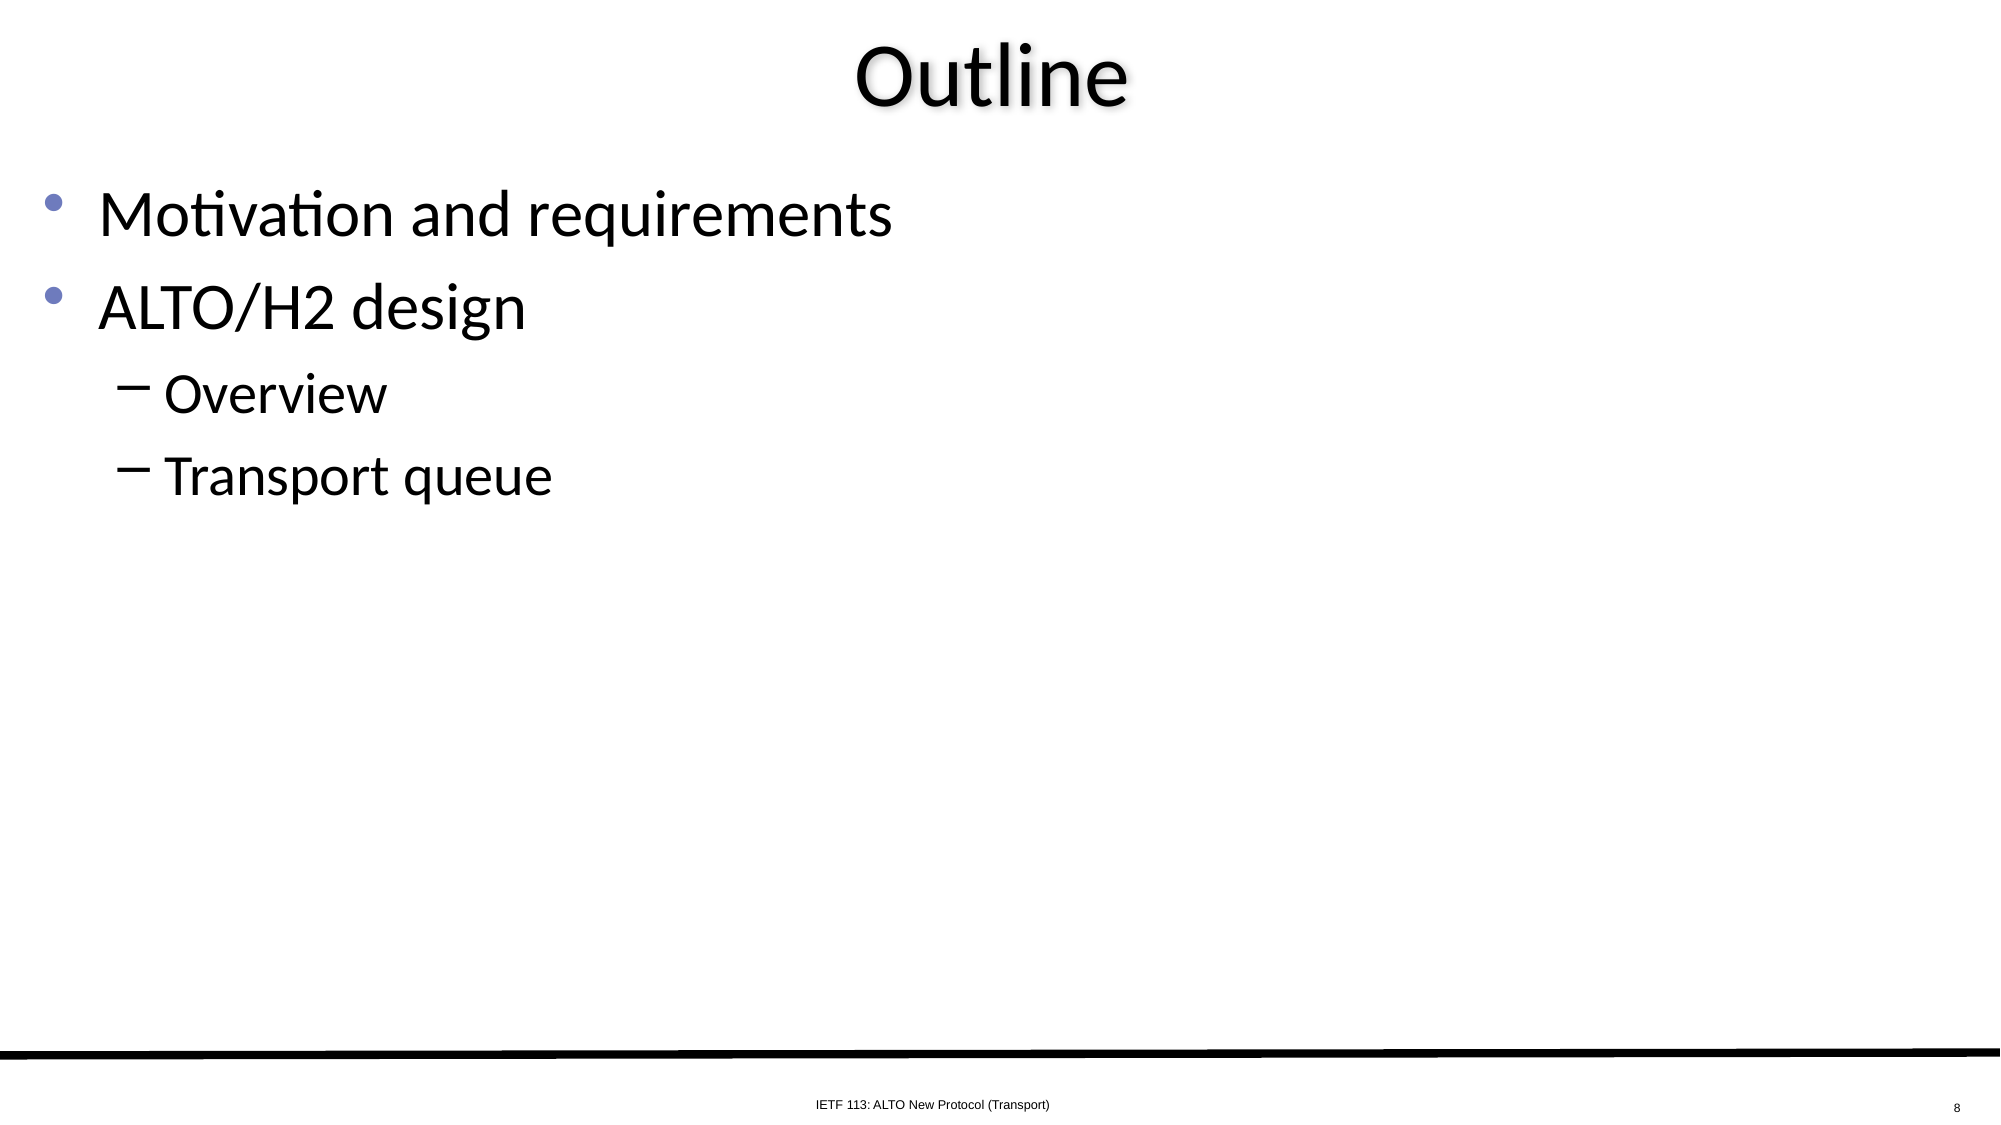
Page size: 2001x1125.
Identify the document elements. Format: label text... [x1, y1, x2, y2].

title Outline [55, 13, 1930, 127]
list Motivation and requirements ALTO/H2 design Overview Transport queue [27, 162, 1965, 1038]
